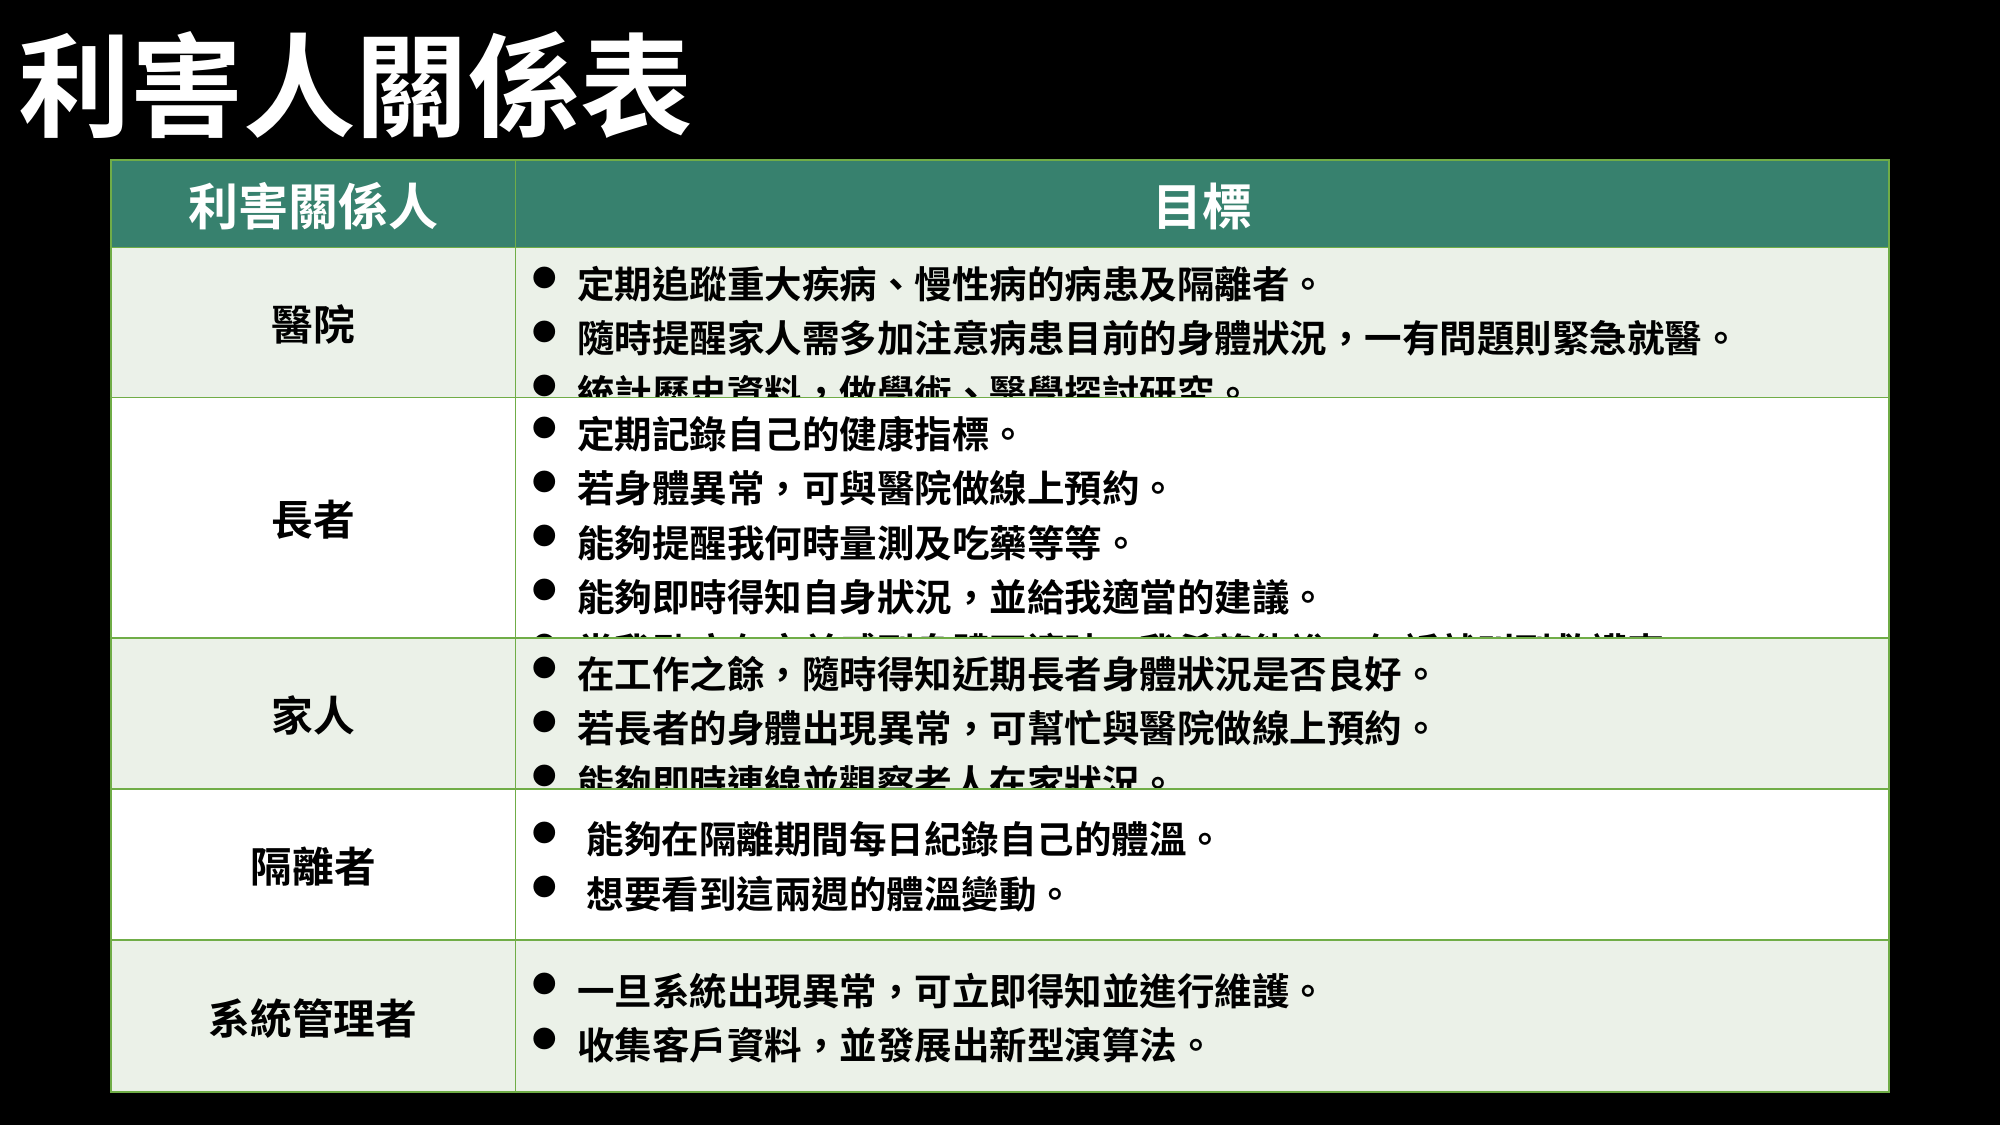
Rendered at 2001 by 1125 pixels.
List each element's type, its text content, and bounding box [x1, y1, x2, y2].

table_header 目標 [516, 161, 1888, 247]
table_header 利害關係人 [112, 161, 515, 247]
text_box 利害人關係表 [3, 8, 709, 159]
table_cell 醫院 [112, 248, 515, 397]
table_cell 家人 [112, 639, 515, 788]
table_cell 隔離者 [112, 790, 515, 939]
table_cell 在工作之餘，隨時得知近期長者身體狀況是否良好。 若長者的身體出現異常，可幫忙與醫院做線上預約。 能夠即時連線並觀察老人在家狀況。 [516, 639, 1888, 788]
table_cell 長者 [112, 398, 515, 637]
table_cell 定期追蹤重大疾病、慢性病的病患及隔離者。 隨時提醒家人需多加注意病患目前的身體狀況，一有問題則緊急就醫。 統計歷史資料，做學術、醫學探討研究。 [516, 248, 1888, 397]
table_cell 定期記錄自己的健康指標。 若身體異常，可與醫院做線上預約。 能夠提醒我何時量測及吃藥等等。 能夠即時得知自身狀況，並給我適當的建議。 當我臥病在床並感到身體不適時，我希望能說一句話就叫到救護車。 [516, 398, 1888, 637]
table_cell 系統管理者 [112, 941, 515, 1091]
table_cell 一旦系統出現異常，可立即得知並進行維護。 收集客戶資料，並發展出新型演算法。 [516, 941, 1888, 1091]
table_cell 能夠在隔離期間每日紀錄自己的體溫。 想要看到這兩週的體溫變動。 [516, 790, 1888, 939]
